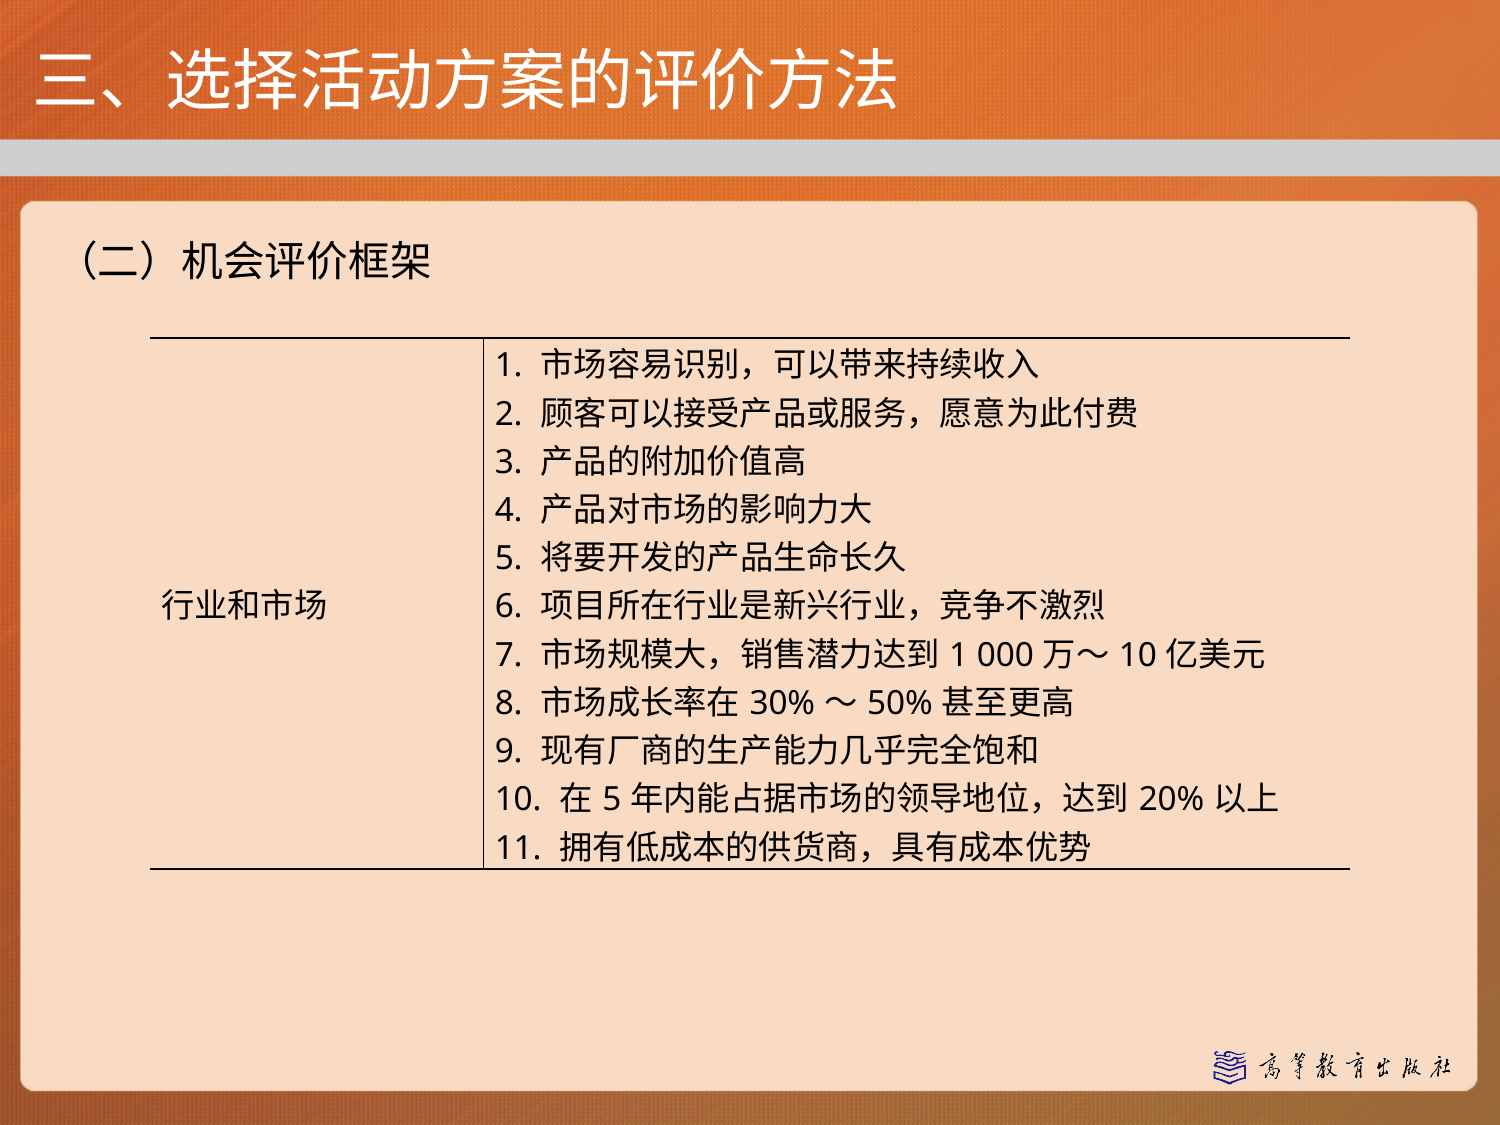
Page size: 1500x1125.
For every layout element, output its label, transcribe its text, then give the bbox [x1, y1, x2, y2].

table_header 1. 市场容易识别，可以带来持续收入 2. 顾客可以接受产品或服务，愿意为此付费 3. 产品的附加价值高 4. 产品对市场的影响力大 5. 将要开发的产品生命长久 6. 项目所在行业是新兴行业，竞争不激烈 7. 市场规模大，销售潜力达到1 000万～10亿美元 8. 市场成长率在30%～50%甚至更高 9. 现有厂商的生产能力几乎完全饱和 10. 在5年内能占据市场的领导地位，达到20%以上 11. 拥有低成本的供货商，具有成本优势 [484, 339, 1350, 868]
table_header 行业和市场 [150, 339, 483, 868]
text_box 三、选择活动方案的评价方法 [17, 30, 1185, 147]
text_box （二）机会评价框架 [41, 195, 1176, 324]
picture [0, 0, 1500, 1125]
